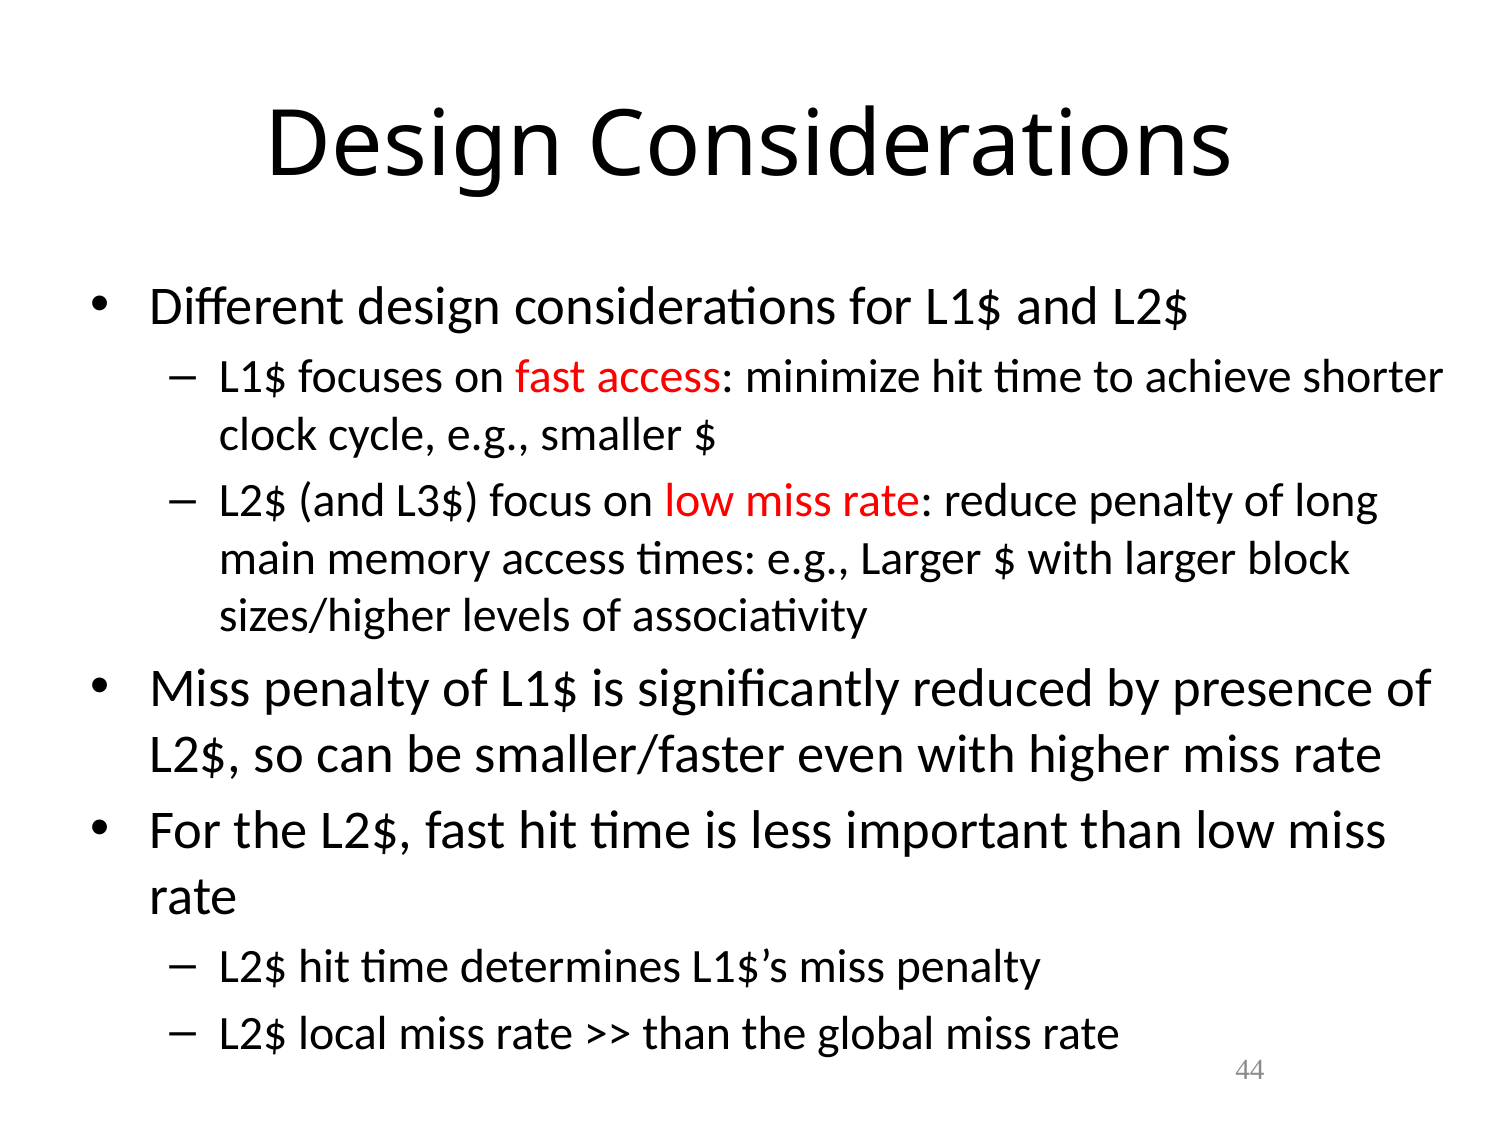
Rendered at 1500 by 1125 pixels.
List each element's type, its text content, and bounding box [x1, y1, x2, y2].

list Different design considerations for L1$ and L2$ L1$ focuses on fast access: minimize hit time to achieve shorter clock cycle, e.g., smaller $ L2$ (and L3$) focus on low miss rate: reduce penalty of long main memory access times: e.g., Larger $ with larger block sizes/higher levels of associativity Miss penalty of L1$ is significantly reduced by presence of L2$, so can be smaller/faster even with higher miss rate For the L2$, fast hit time is less important than low miss rate L2$ hit time determines L1$’s miss penalty L2$ local miss rate >> than the global miss rate [75, 262, 1462, 1084]
title Design Considerations [75, 45, 1425, 233]
slide_number 43 [1074, 1042, 1425, 1103]
